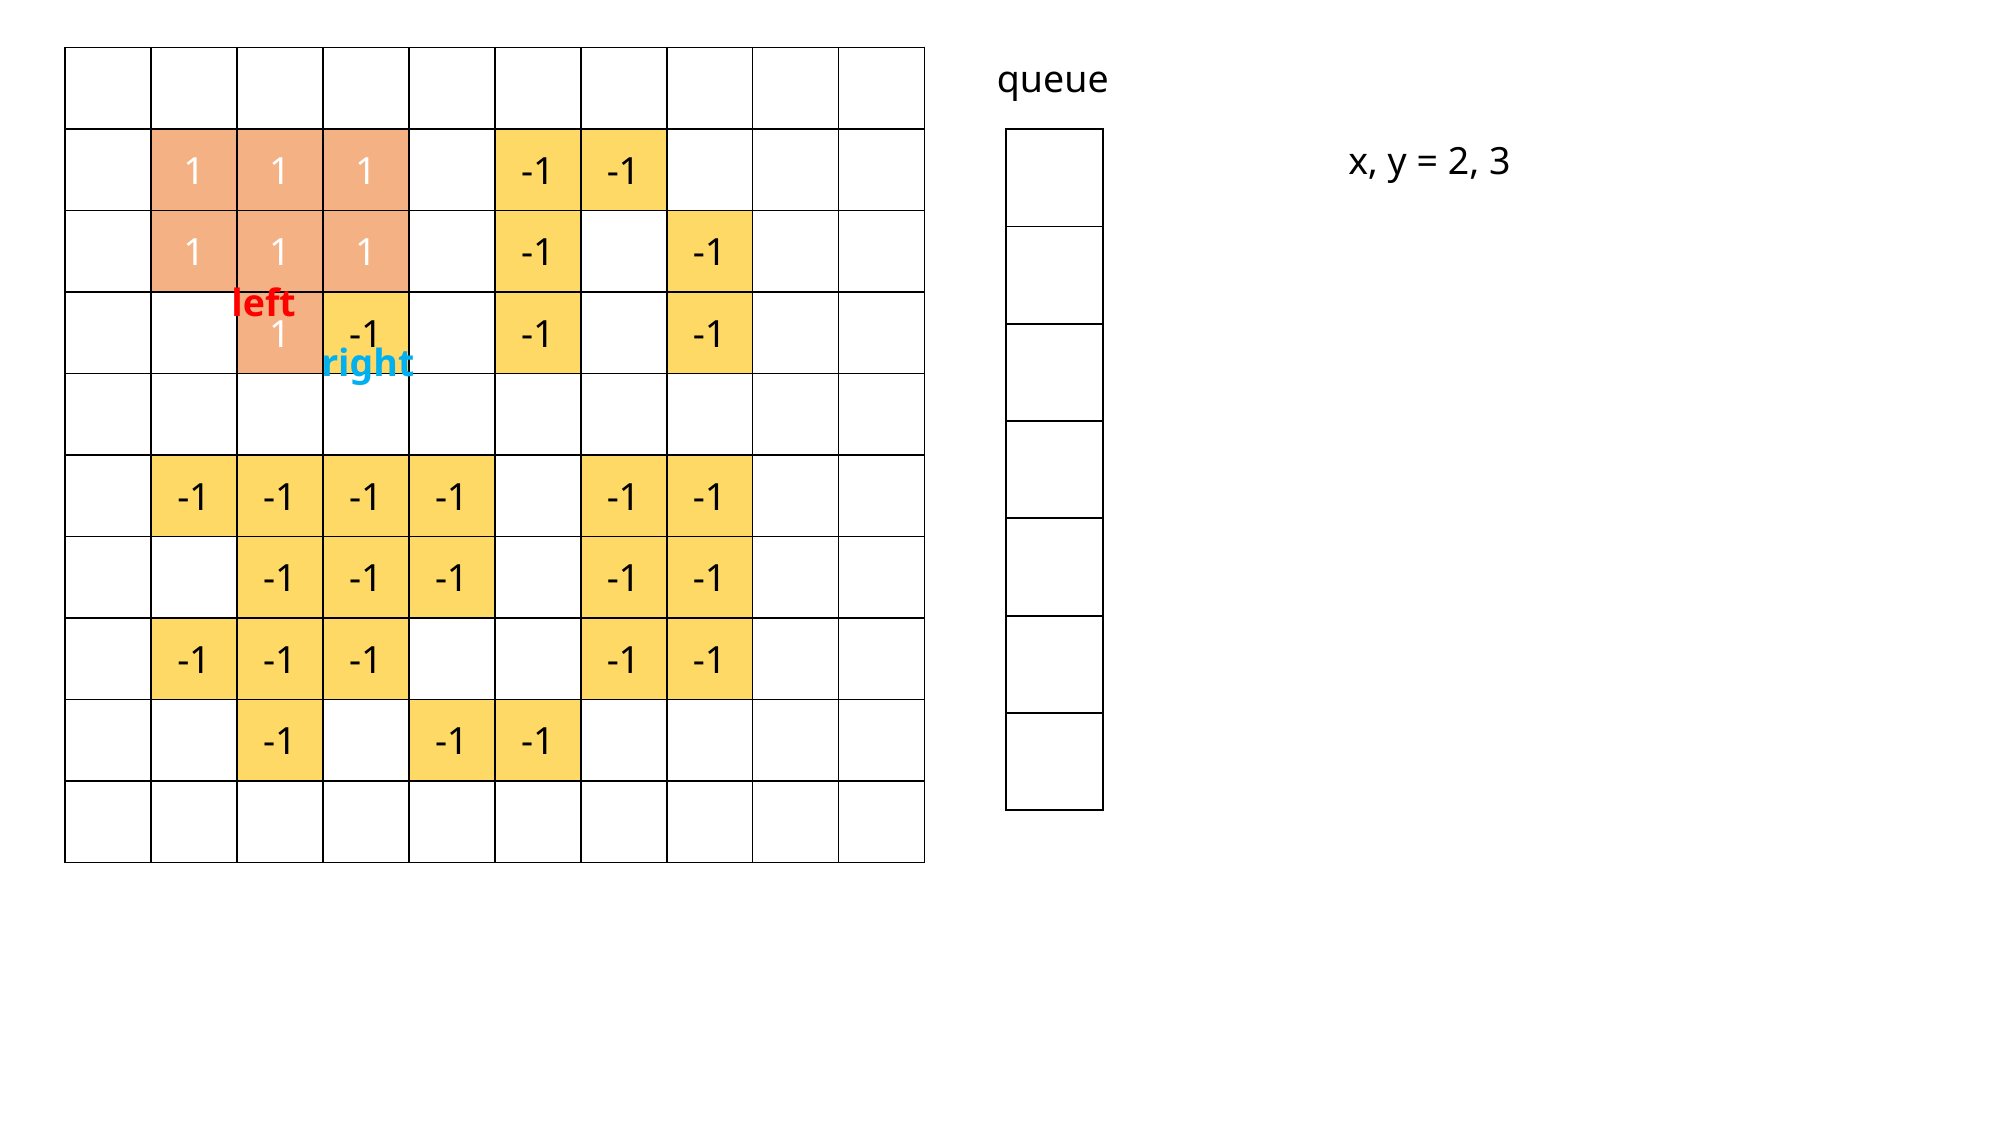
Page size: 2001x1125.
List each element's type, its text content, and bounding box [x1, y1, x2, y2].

table_cell [238, 374, 322, 454]
table_cell -1 [410, 456, 494, 536]
table_cell 1 [152, 211, 236, 291]
table_cell [324, 782, 408, 862]
table_cell [582, 211, 666, 291]
table_cell [582, 782, 666, 862]
table_cell [753, 374, 838, 454]
table_cell [496, 374, 580, 454]
table_header [152, 48, 236, 128]
table_cell -1 [496, 130, 580, 210]
table_cell 1 [238, 211, 322, 291]
table_cell [410, 130, 494, 210]
table_cell -1 [238, 700, 322, 780]
table_cell [66, 211, 150, 291]
table_cell [66, 700, 150, 780]
table_cell [152, 537, 236, 617]
table_cell [582, 374, 666, 454]
table_cell [496, 537, 580, 617]
table_cell [152, 374, 236, 454]
table_cell -1 [496, 700, 580, 780]
table_header [324, 48, 408, 128]
table_cell -1 [152, 619, 236, 699]
table_cell [582, 293, 666, 373]
table_cell [238, 782, 322, 862]
table_cell [410, 782, 494, 862]
table_cell [66, 782, 150, 862]
table_cell [1007, 714, 1102, 809]
table_cell [66, 293, 150, 373]
table_cell [839, 700, 924, 780]
text_box x, y = 2, 3 [1333, 129, 1536, 189]
table_cell -1 [668, 293, 752, 373]
table_cell -1 [668, 211, 752, 291]
table_cell -1 [238, 619, 322, 699]
table_cell [839, 130, 924, 210]
table_cell [753, 456, 838, 536]
table_cell [753, 537, 838, 617]
table_cell [668, 374, 752, 454]
table_cell [496, 456, 580, 536]
table_cell [66, 374, 150, 454]
table_cell [753, 211, 838, 291]
table_cell [66, 537, 150, 617]
table_cell -1 [324, 537, 408, 617]
table_cell [753, 130, 838, 210]
table_cell 1 [324, 211, 408, 291]
table_header [839, 48, 924, 128]
table_cell [66, 619, 150, 699]
table_header [496, 48, 580, 128]
table_cell [839, 211, 924, 291]
table_cell [753, 619, 838, 699]
table_cell -1 [410, 700, 494, 780]
table_cell [410, 619, 494, 699]
table_cell [496, 782, 580, 862]
table_cell -1 [582, 130, 666, 210]
table_header [582, 48, 666, 128]
table_cell [496, 619, 580, 699]
table_cell [152, 782, 236, 862]
table_cell -1 [582, 619, 666, 699]
table_cell [66, 130, 150, 210]
table_cell [753, 293, 838, 373]
table_cell [753, 700, 838, 780]
table_header [66, 48, 150, 128]
table_cell -1 [496, 211, 580, 291]
table_cell [410, 211, 494, 291]
table_header [238, 48, 322, 128]
table_cell [839, 537, 924, 617]
table_cell [1007, 617, 1102, 712]
table_cell -1 [238, 537, 322, 617]
table_cell [410, 374, 494, 454]
table_cell [1007, 422, 1102, 517]
table_cell [839, 619, 924, 699]
table_cell [839, 293, 924, 373]
table_cell -1 [324, 456, 408, 536]
table_cell -1 [324, 293, 408, 331]
table_cell [66, 456, 150, 536]
table_cell [839, 374, 924, 454]
table_header [410, 48, 494, 128]
table_cell 1 [324, 130, 408, 210]
table_cell [1007, 325, 1102, 420]
table_cell [1007, 227, 1102, 323]
table_cell 1 [311, 293, 322, 331]
text_box left [216, 271, 311, 331]
table_cell -1 [668, 537, 752, 617]
table_cell [668, 782, 752, 862]
table_cell [582, 700, 666, 780]
table_cell [152, 700, 236, 780]
table_cell -1 [668, 619, 752, 699]
table_header [668, 48, 752, 128]
table_cell [668, 130, 752, 210]
table_cell 1 [152, 130, 236, 210]
table_cell [839, 456, 924, 536]
table_cell -1 [582, 456, 666, 536]
table_header [753, 48, 838, 128]
text_box queue [982, 47, 1124, 108]
table_cell -1 [324, 619, 408, 699]
table_cell -1 [668, 456, 752, 536]
table_cell -1 [410, 537, 494, 617]
text_box right [306, 331, 430, 392]
table_header [1007, 130, 1102, 226]
table_cell [668, 700, 752, 780]
table_cell [152, 293, 236, 373]
table_cell [1007, 519, 1102, 615]
table_cell [324, 392, 408, 454]
table_cell [324, 700, 408, 780]
table_cell [839, 782, 924, 862]
table_cell [753, 782, 838, 862]
table_cell 1 [238, 331, 306, 373]
table_cell -1 [152, 456, 236, 536]
table_cell -1 [496, 293, 580, 373]
table_cell 1 [238, 130, 322, 210]
table_cell -1 [238, 456, 322, 536]
table_cell [410, 293, 494, 373]
table_cell -1 [582, 537, 666, 617]
